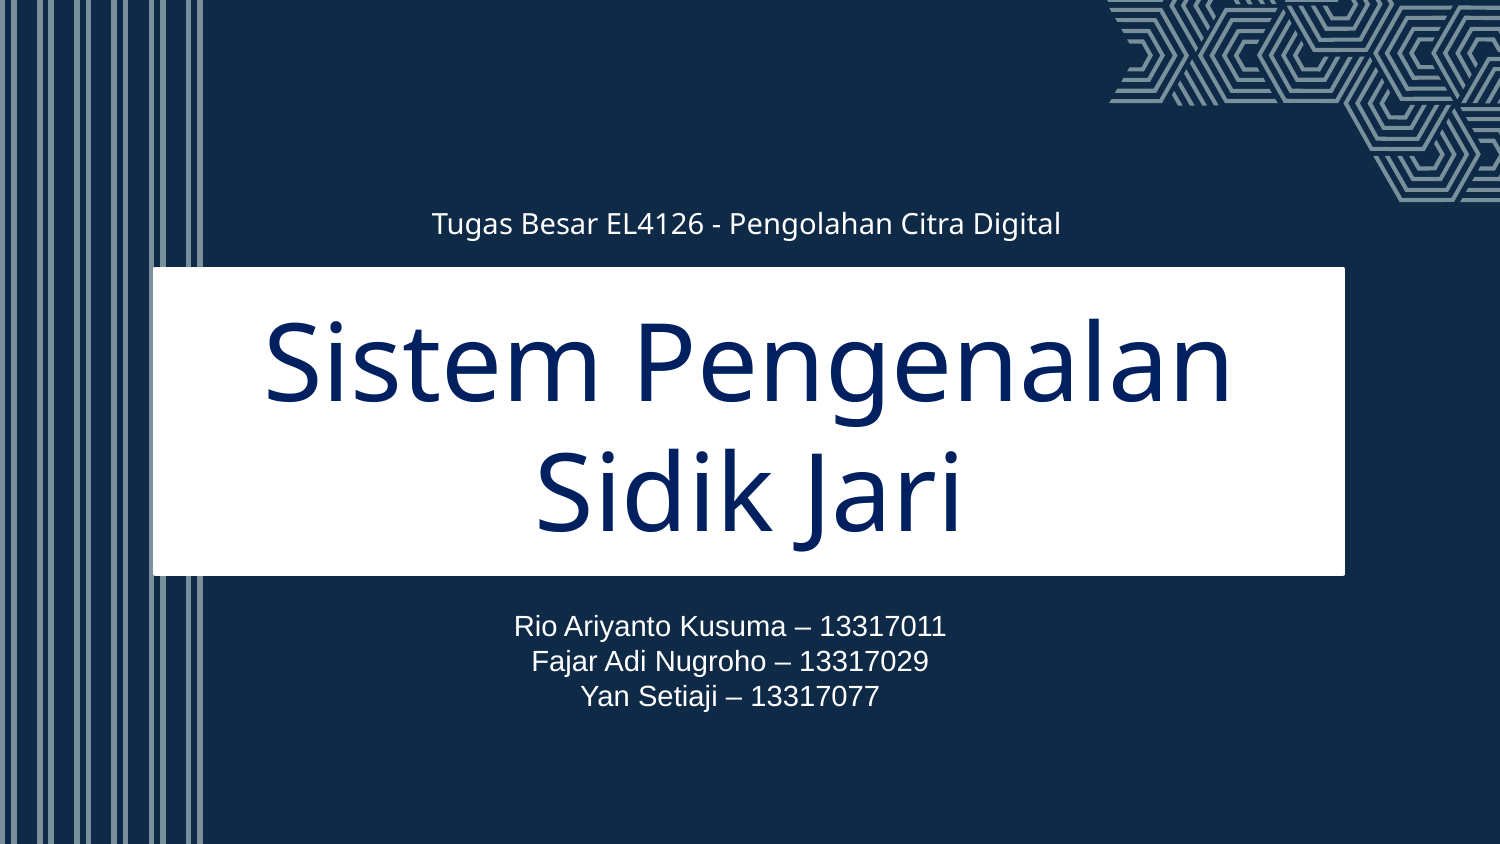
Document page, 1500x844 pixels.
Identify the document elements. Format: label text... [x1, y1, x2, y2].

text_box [1343, 1, 1500, 205]
text_box Tugas Besar EL4126 - Pengolahan Citra Digital [114, 193, 1379, 254]
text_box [1081, 0, 1395, 106]
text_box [0, 321, 527, 525]
text_box [153, 267, 1345, 576]
text_box Sistem Pengenalan Sidik Jari [212, 302, 1287, 544]
text_box Rio Ariyanto Kusuma – 13317011 Fajar Adi Nugroho – 13317029 Yan Setiaji – 13317077 [472, 596, 989, 722]
